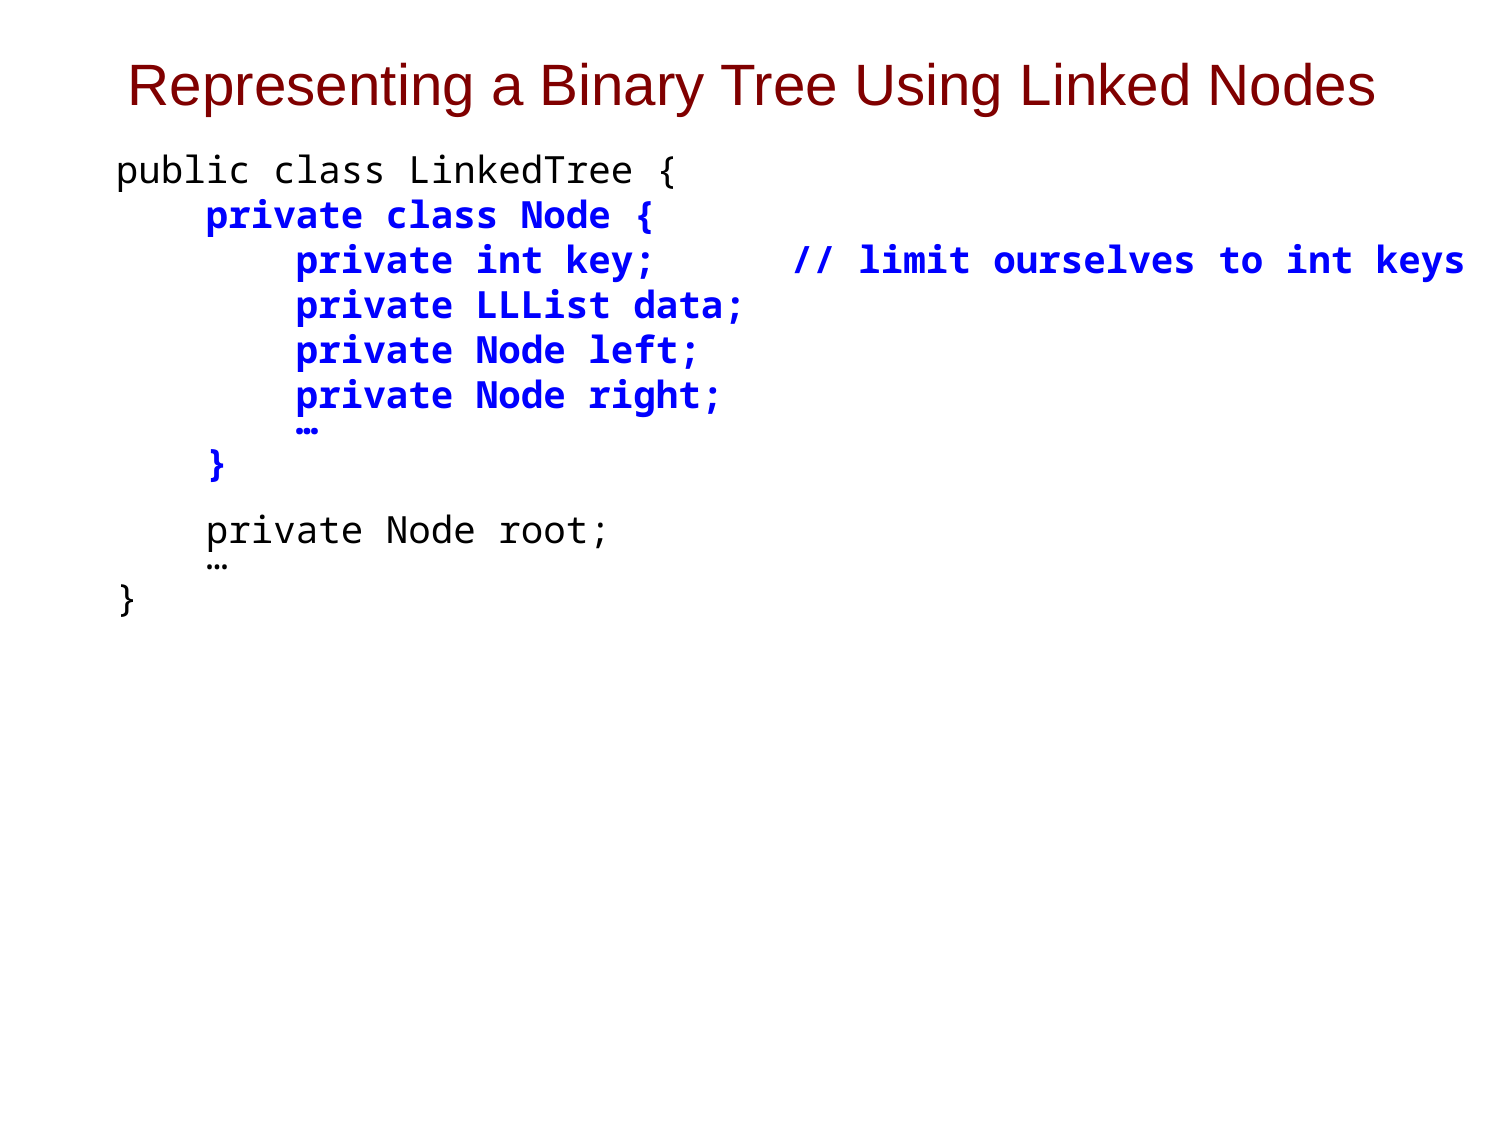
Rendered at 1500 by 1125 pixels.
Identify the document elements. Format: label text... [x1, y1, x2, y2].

list public class LinkedTree { private class Node { private int key; // limit ourselves to int keys private LLList data; private Node left; private Node right; … } private Node root; … } [55, 138, 1500, 1060]
title Representing a Binary Tree Using Linked Nodes [64, 12, 1442, 138]
